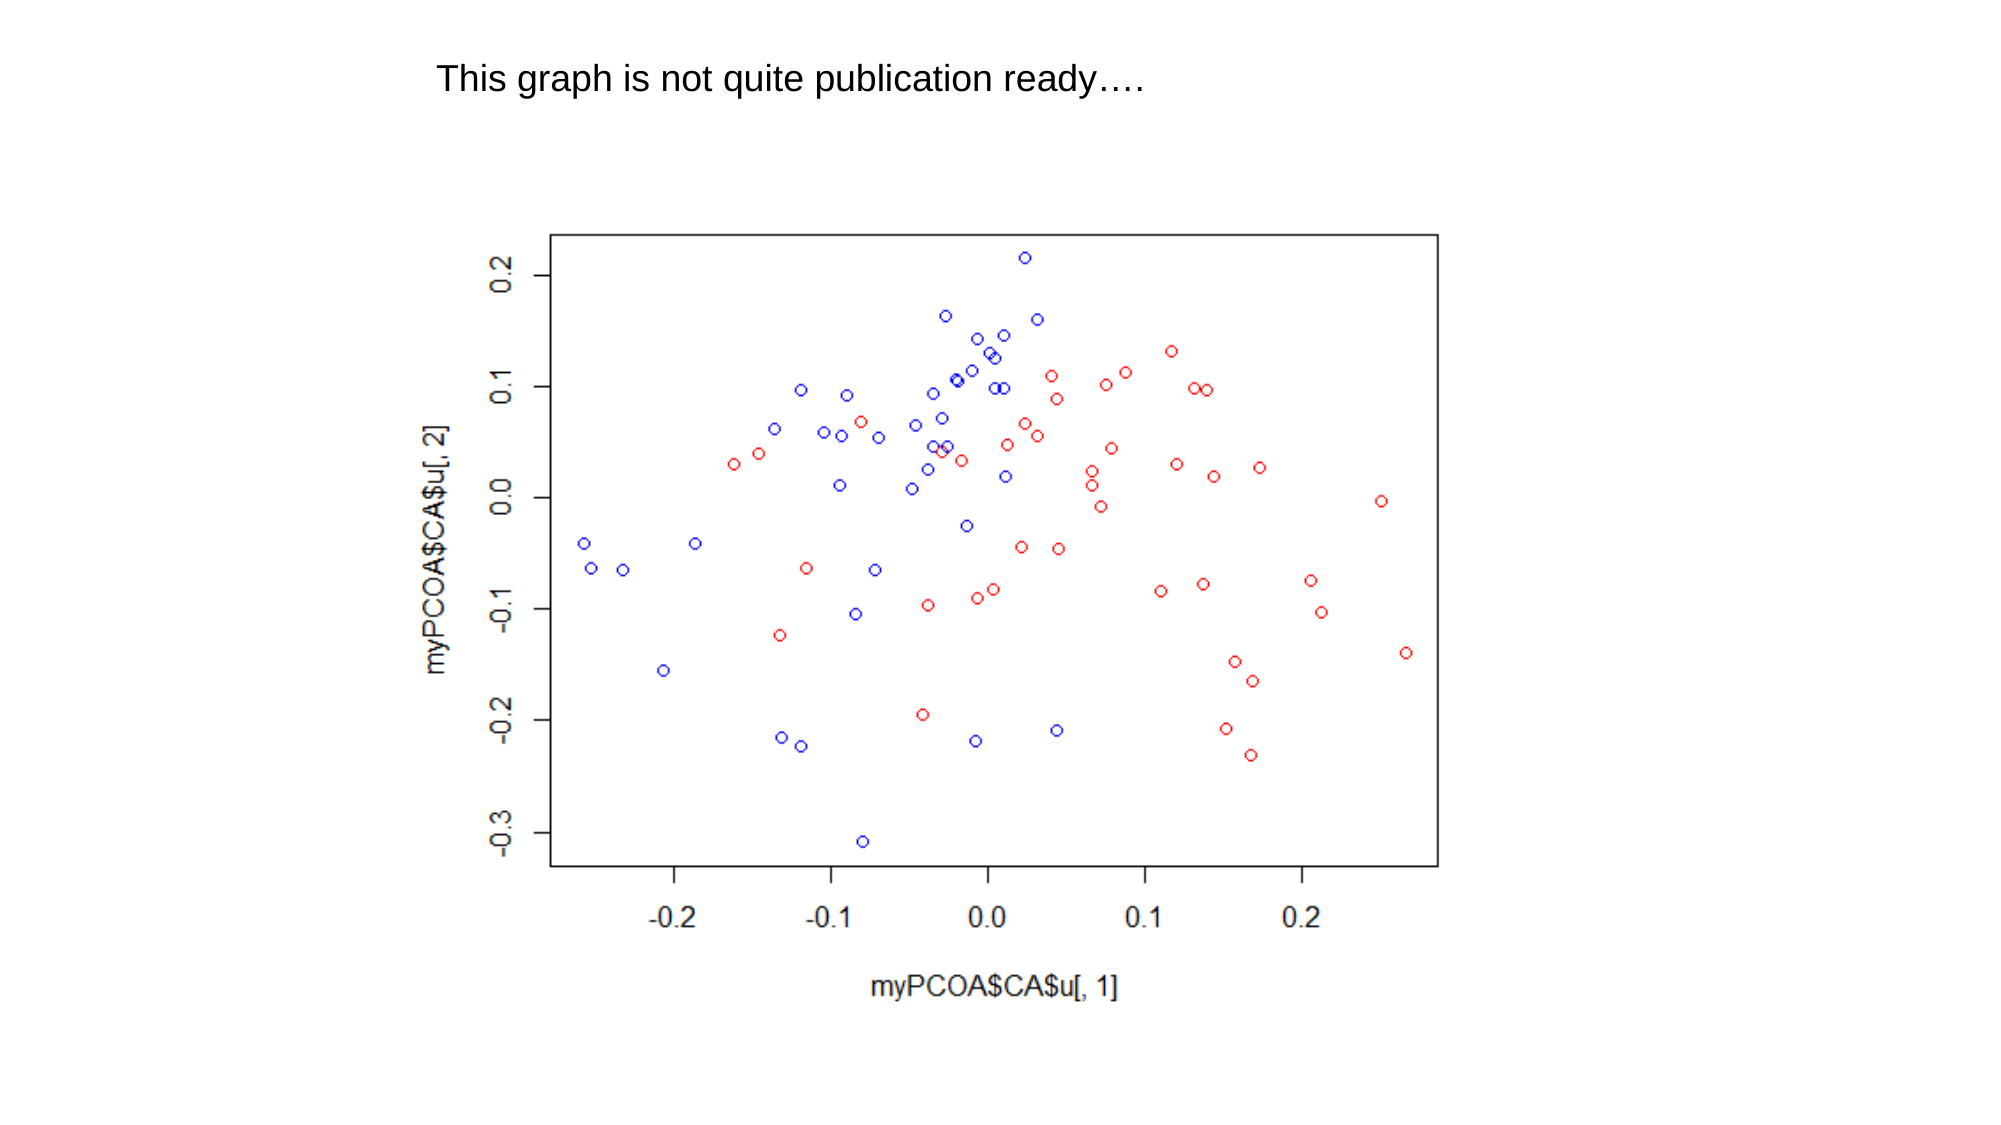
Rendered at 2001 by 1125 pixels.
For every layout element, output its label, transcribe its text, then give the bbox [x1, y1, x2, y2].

text_box This graph is not quite publication ready…. [421, 47, 1161, 107]
picture [416, 111, 1455, 1014]
